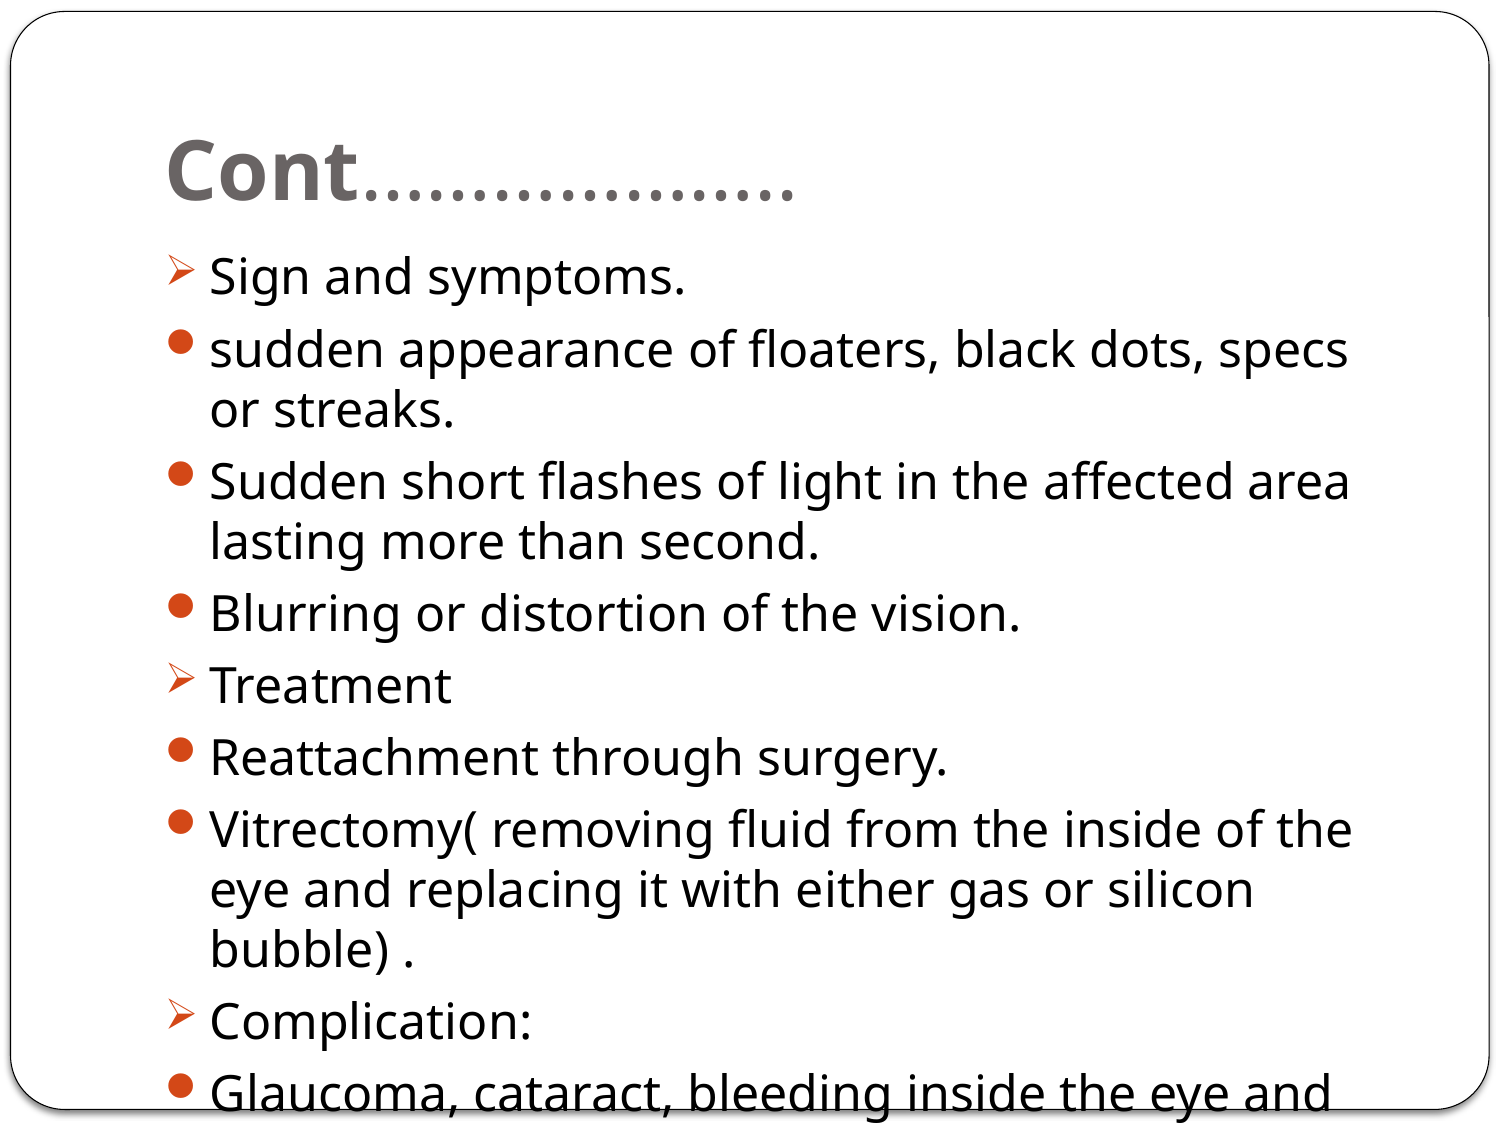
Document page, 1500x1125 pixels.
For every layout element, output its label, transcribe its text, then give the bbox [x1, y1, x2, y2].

list Sign and symptoms. sudden appearance of floaters, black dots, specs or streaks. Sudden short flashes of light in the affected area lasting more than second. Blurring or distortion of the vision. Treatment Reattachment through surgery. Vitrectomy( removing fluid from the inside of the eye and replacing it with either gas or silicon bubble) . Complication: Glaucoma, cataract, bleeding inside the eye and double vision. [150, 237, 1425, 988]
title Cont……………….. [150, 45, 1425, 233]
